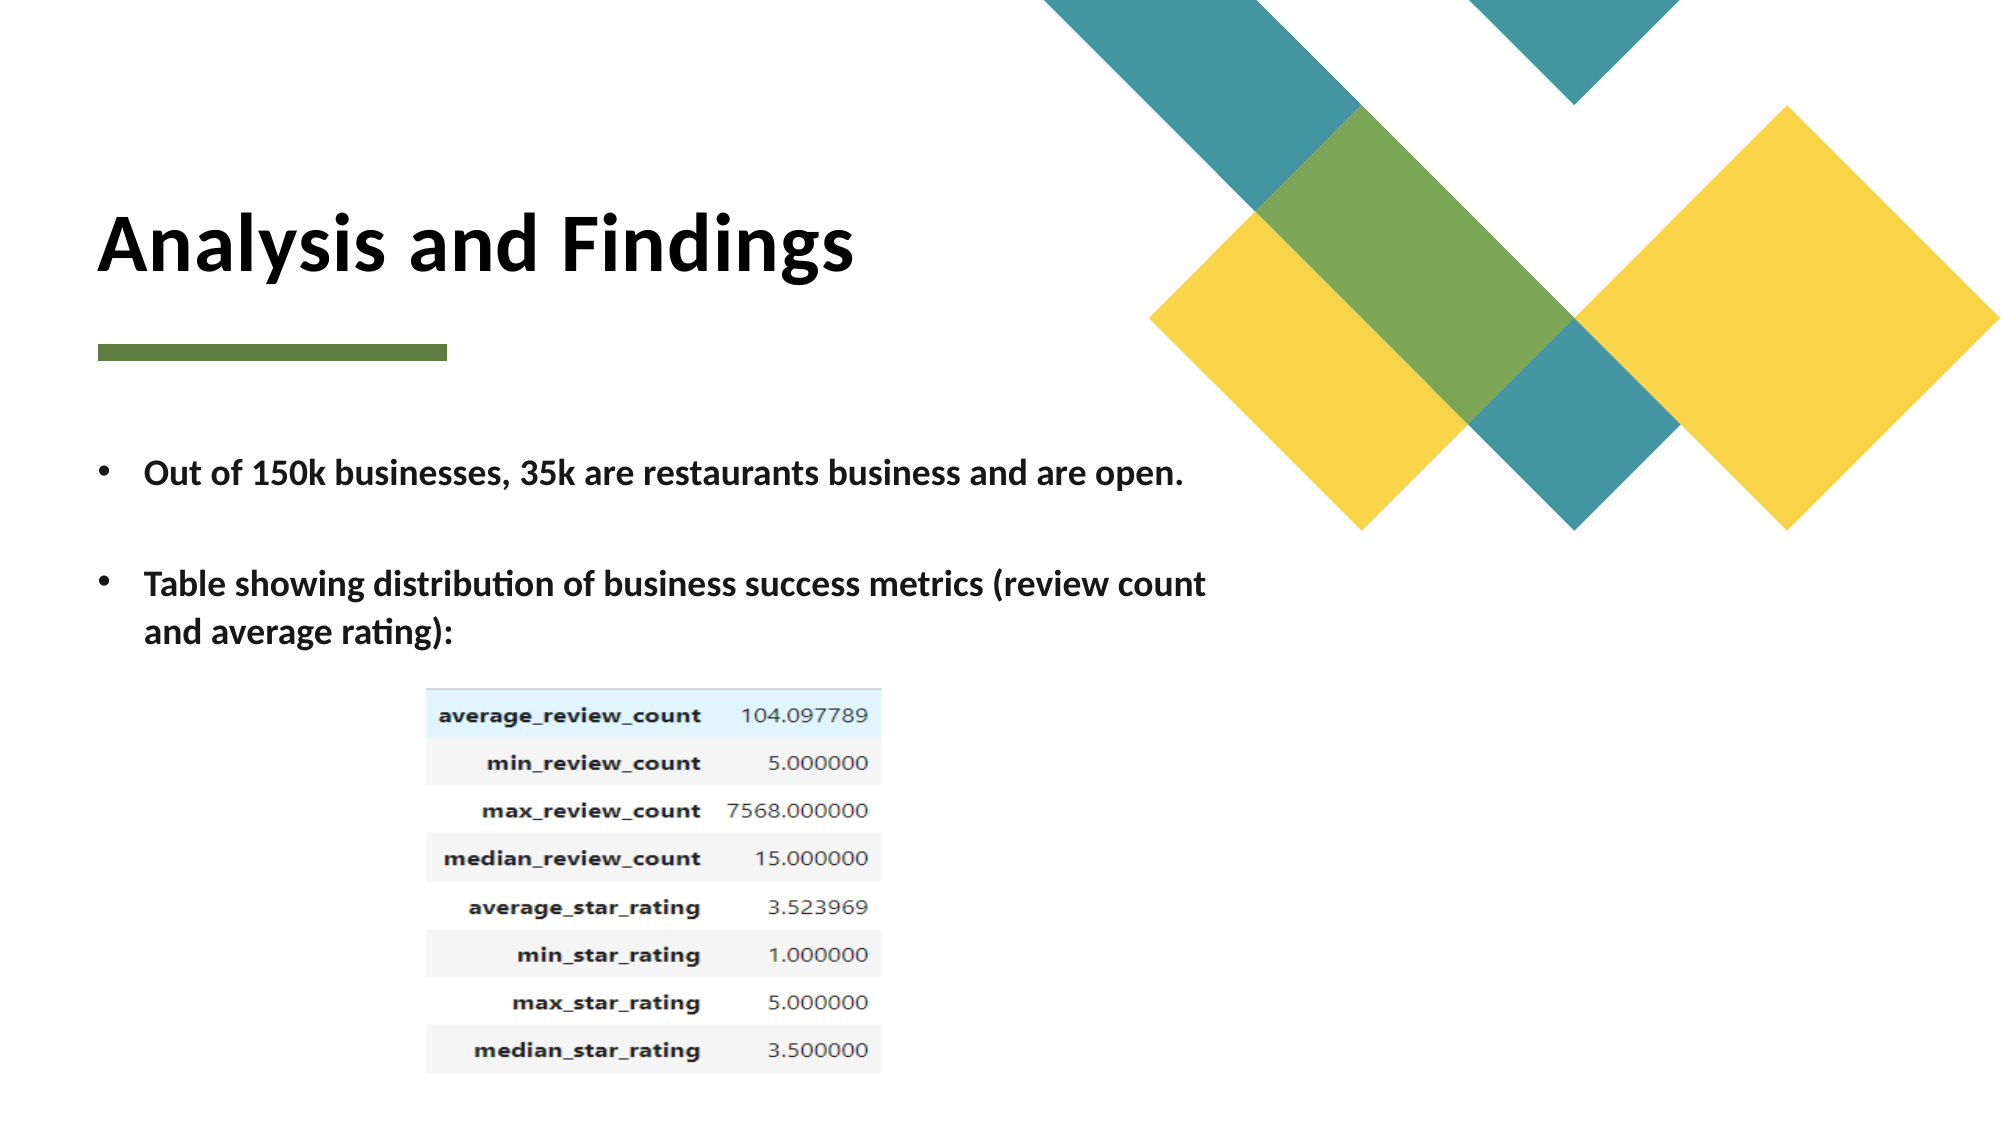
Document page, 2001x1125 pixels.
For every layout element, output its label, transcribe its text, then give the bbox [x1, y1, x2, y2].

list Out of 150k businesses, 35k are restaurants business and are open. Table showing distribution of business success metrics (review count and average rating): [97, 301, 1211, 1086]
title Analysis and Findings [97, 142, 1211, 301]
picture [414, 676, 899, 1086]
